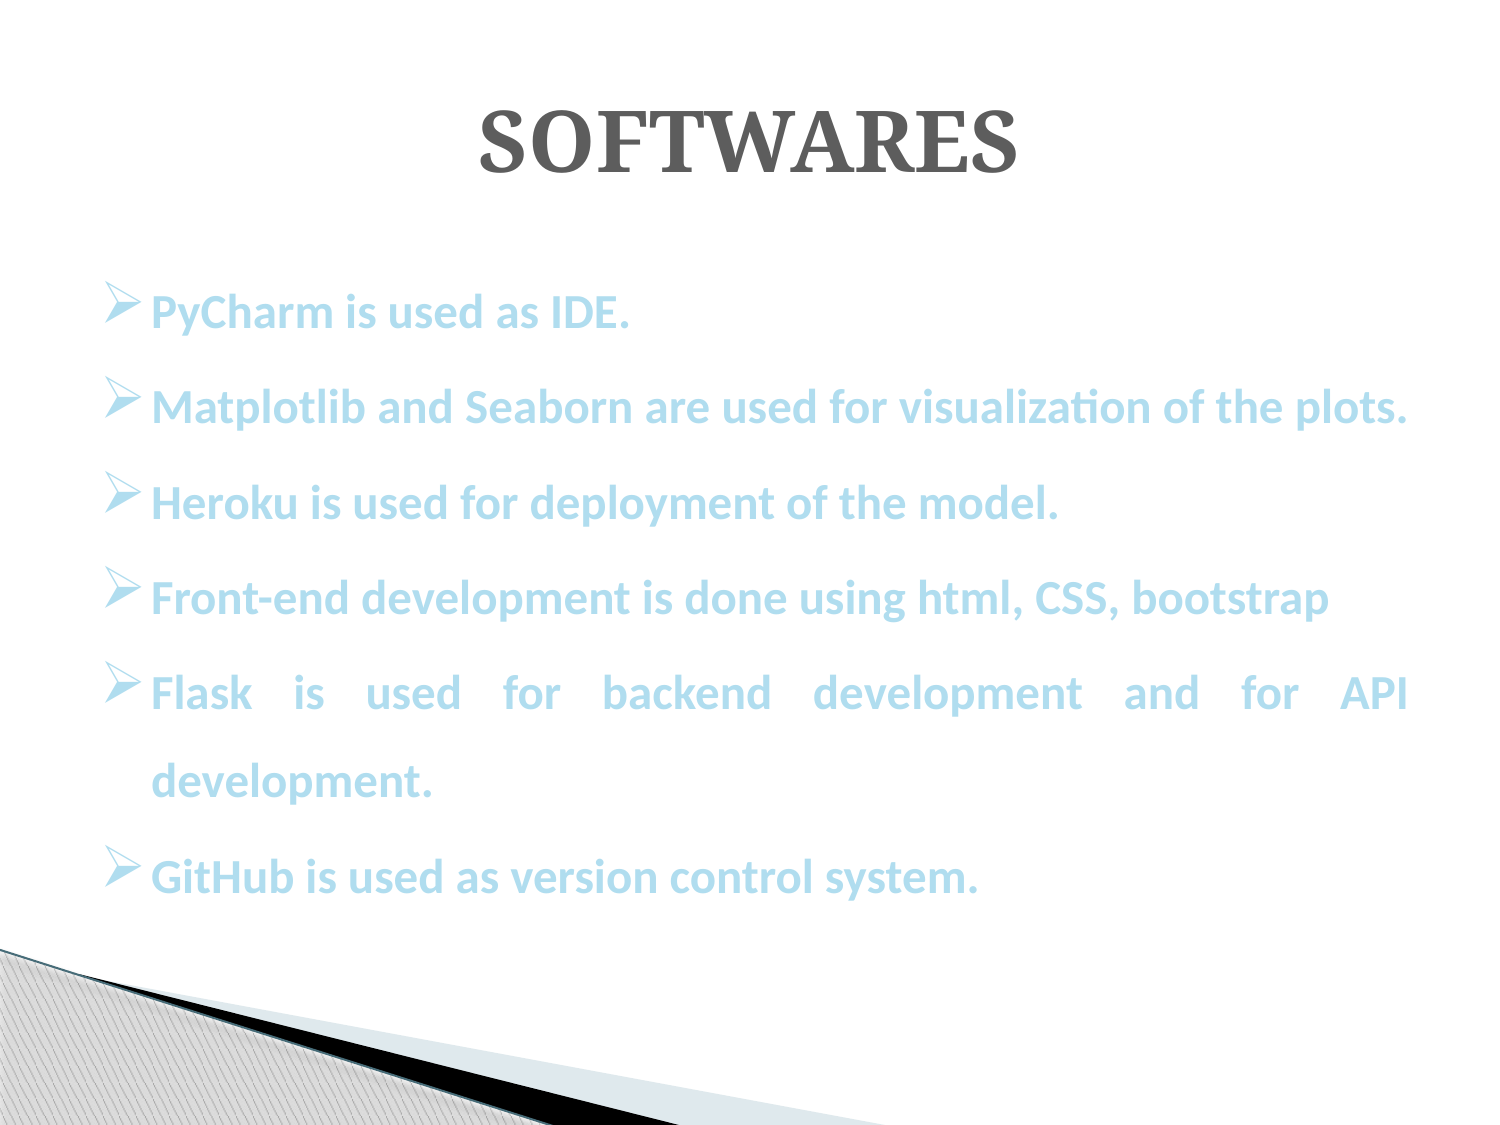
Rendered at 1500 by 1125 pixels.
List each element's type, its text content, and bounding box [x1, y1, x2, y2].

list PyCharm is used as IDE. Matplotlib and Seaborn are used for visualization of the plots. Heroku is used for deployment of the model. Front-end development is done using html, CSS, bootstrap Flask is used for backend development and for API development. GitHub is used as version control system. [75, 243, 1425, 986]
title SOFTWARES [75, 45, 1425, 233]
